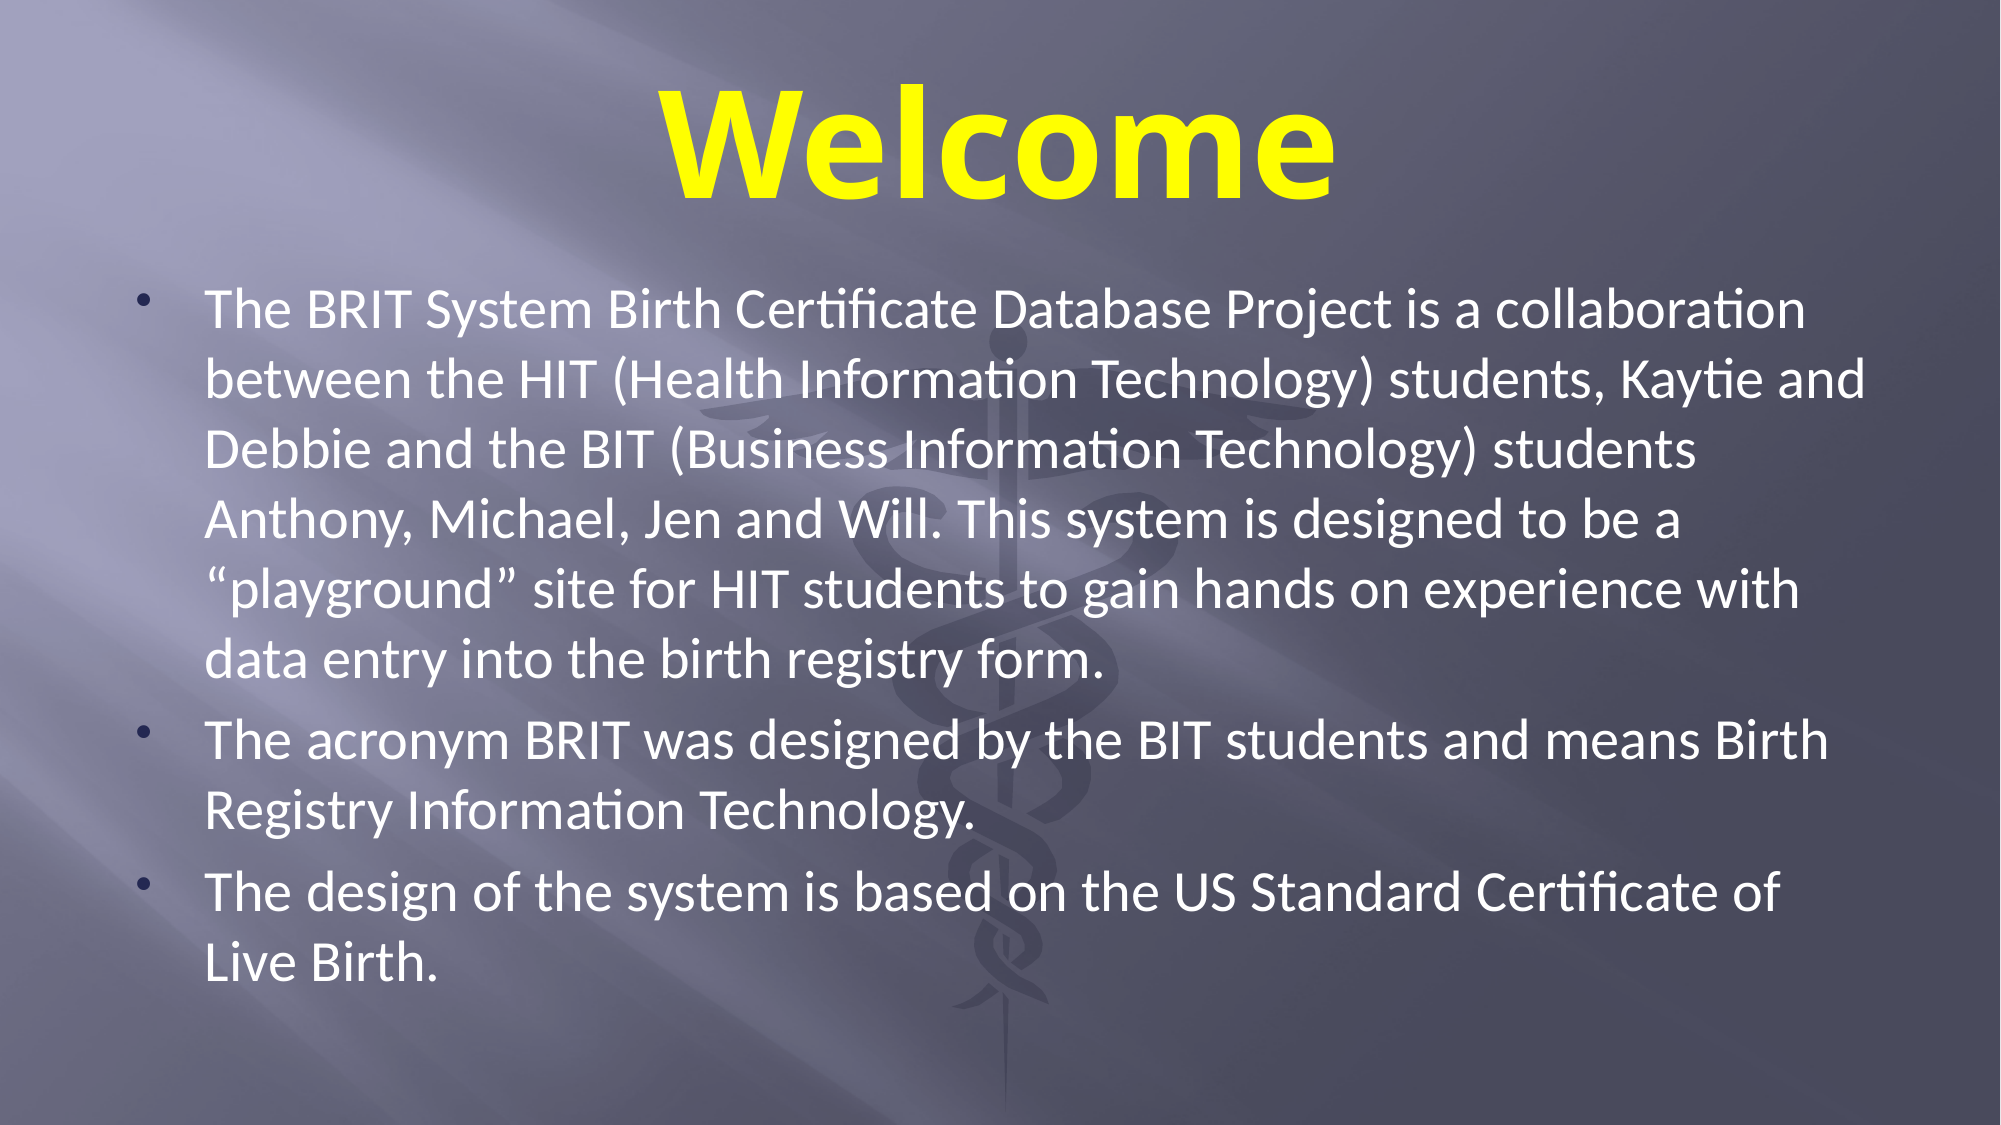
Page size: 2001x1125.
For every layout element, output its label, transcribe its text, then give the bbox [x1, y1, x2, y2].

list The BRIT System Birth Certificate Database Project is a collaboration between the HIT (Health Information Technology) students, Kaytie and Debbie and the BIT (Business Information Technology) students Anthony, Michael, Jen and Will. This system is designed to be a “playground” site for HIT students to gain hands on experience with data entry into the birth registry form. The acronym BRIT was designed by the BIT students and means Birth Registry Information Technology. The design of the system is based on the US Standard Certificate of Live Birth. [99, 262, 1900, 1035]
title Welcome [99, 45, 1900, 233]
